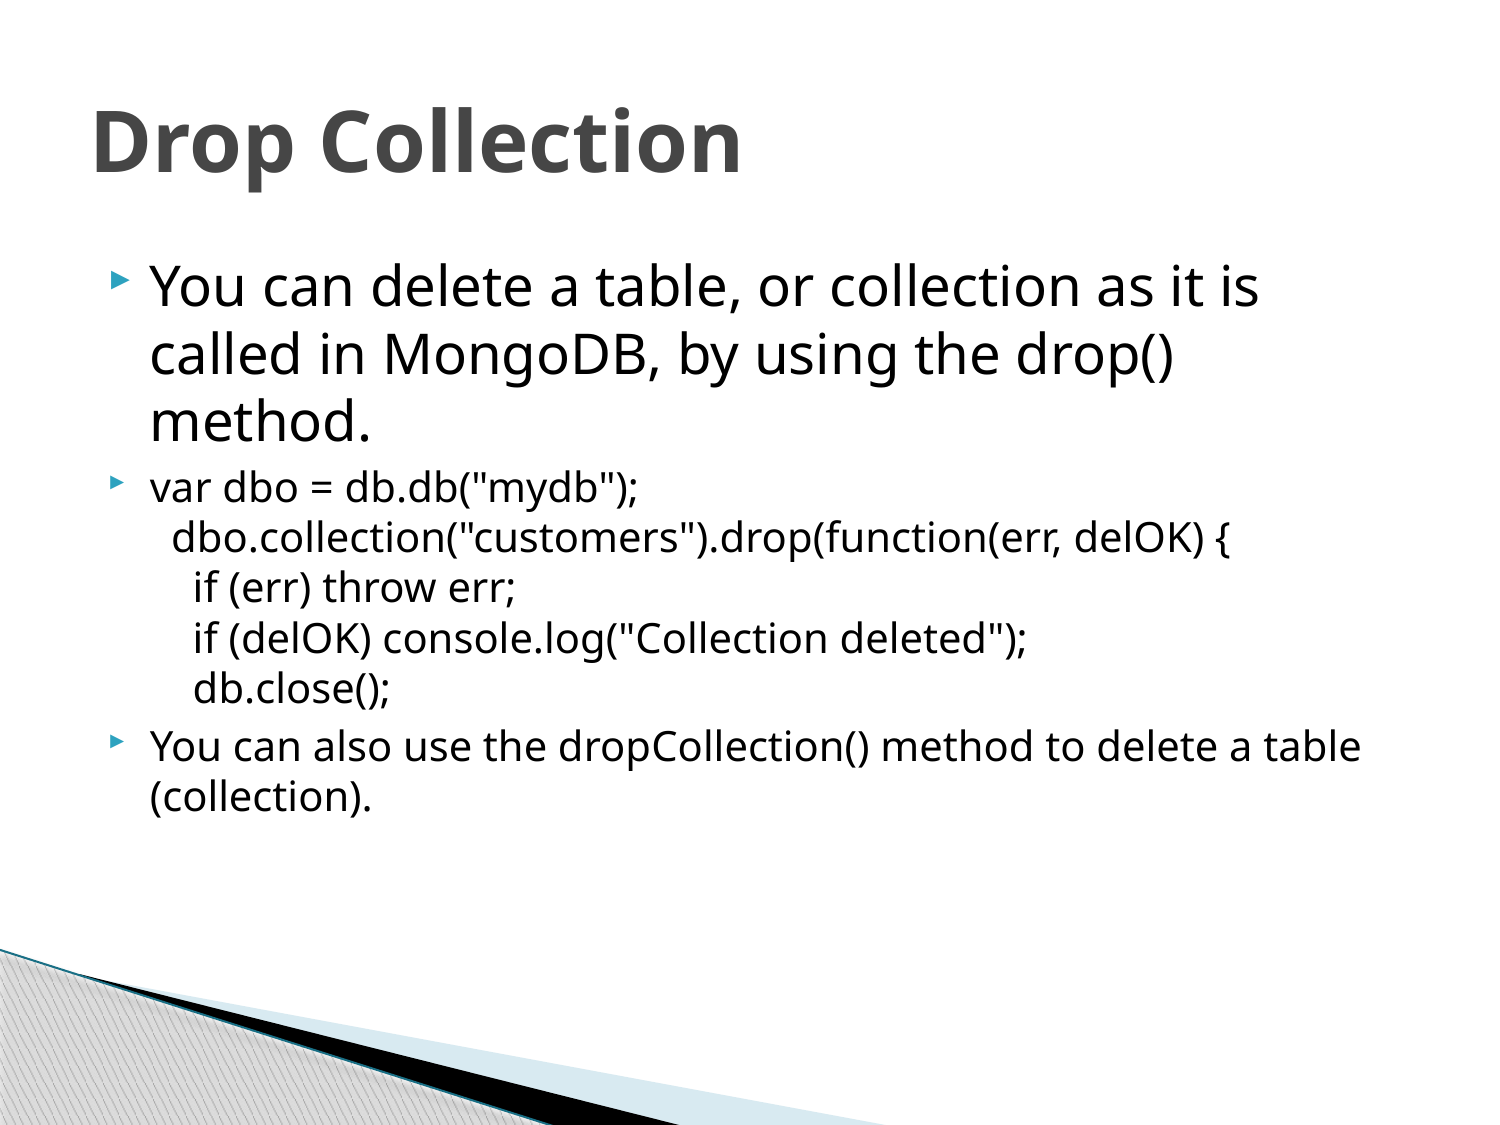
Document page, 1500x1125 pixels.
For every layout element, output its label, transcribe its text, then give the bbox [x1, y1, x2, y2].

title Drop Collection [75, 45, 1425, 233]
list You can delete a table, or collection as it is called in MongoDB, by using the drop() method. var dbo = db.db("mydb"); dbo.collection("customers").drop(function(err, delOK) { if (err) throw err; if (delOK) console.log("Collection deleted"); db.close(); You can also use the dropCollection() method to delete a table (collection). [75, 242, 1425, 986]
